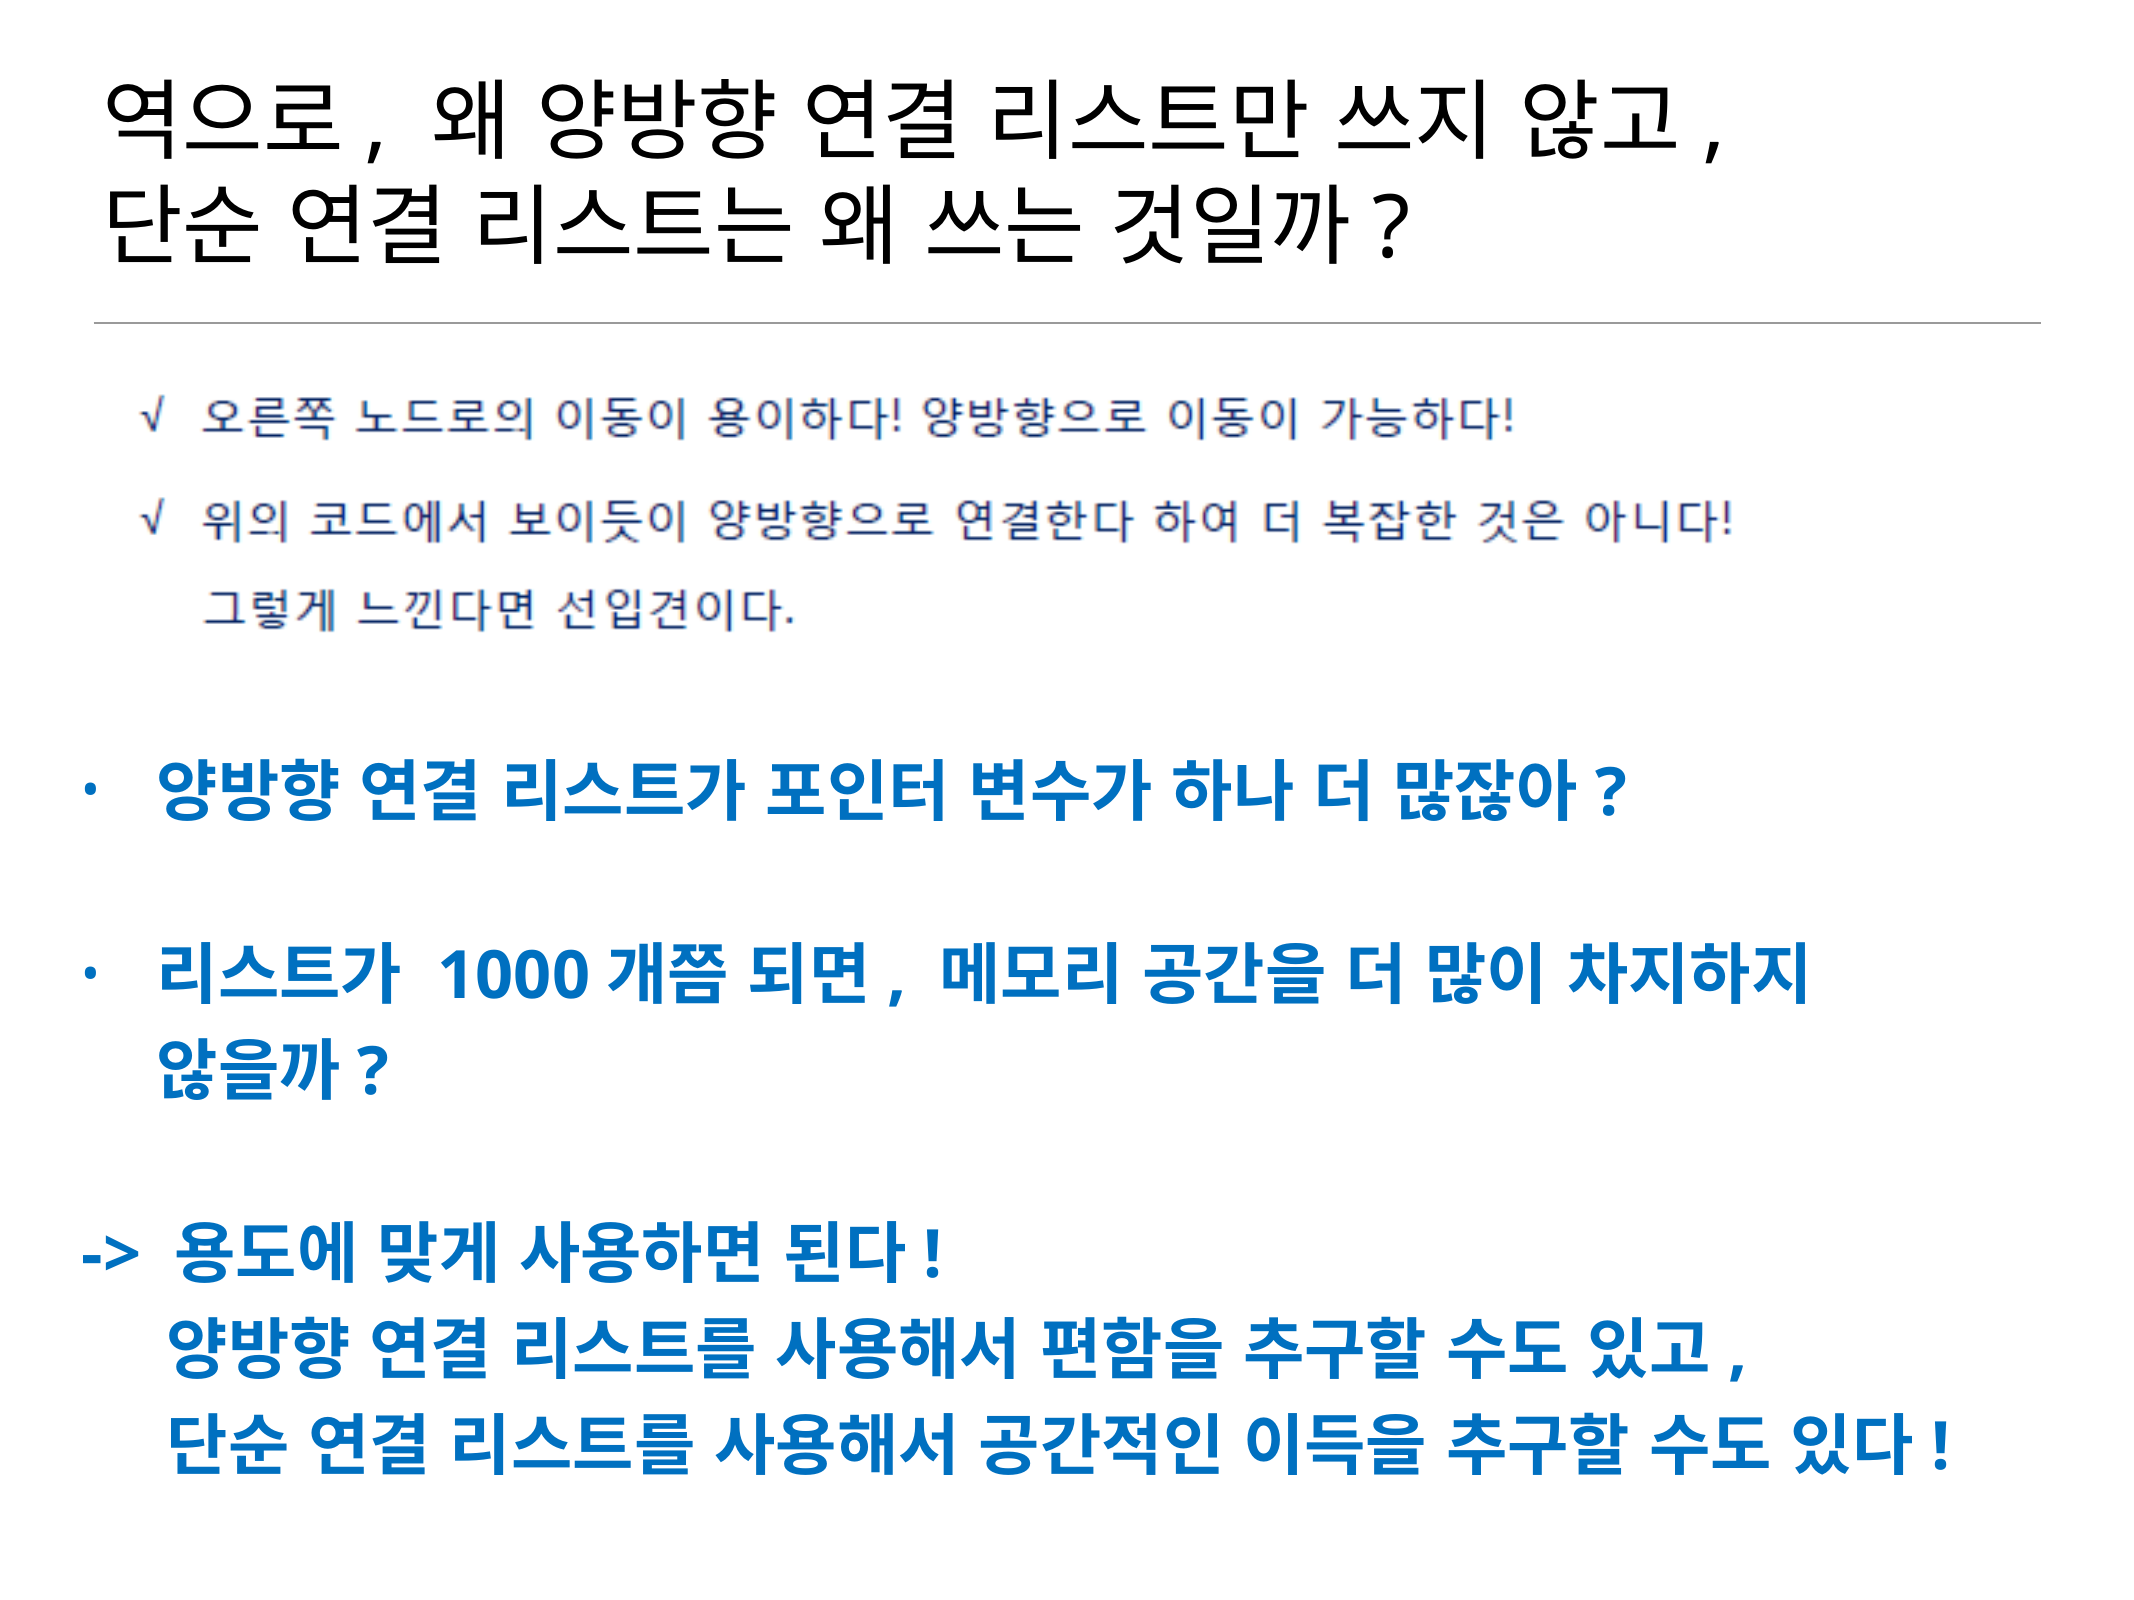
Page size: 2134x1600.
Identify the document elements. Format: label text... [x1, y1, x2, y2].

picture [93, 373, 2101, 1584]
text_box 양방향 연결 리스트가 포인터 변수가 하나 더 많잖아? 리스트가 1000개쯤 되면, 메모리 공간을 더 많이 차지하지 않을까? -> 용도에 맞게 사용하면 된다! 양방향 연결 리스트를 사용해서 편함을 추구할 수도 있고, 단순 연결 리스트를 사용해서 공간적인 이득을 추구할 수도 있다! [73, 723, 93, 1546]
title 역으로, 왜 양방향 연결 리스트만 쓰지 않고, 단순 연결 리스트는 왜 쓰는 것일까? [93, 53, 2041, 284]
